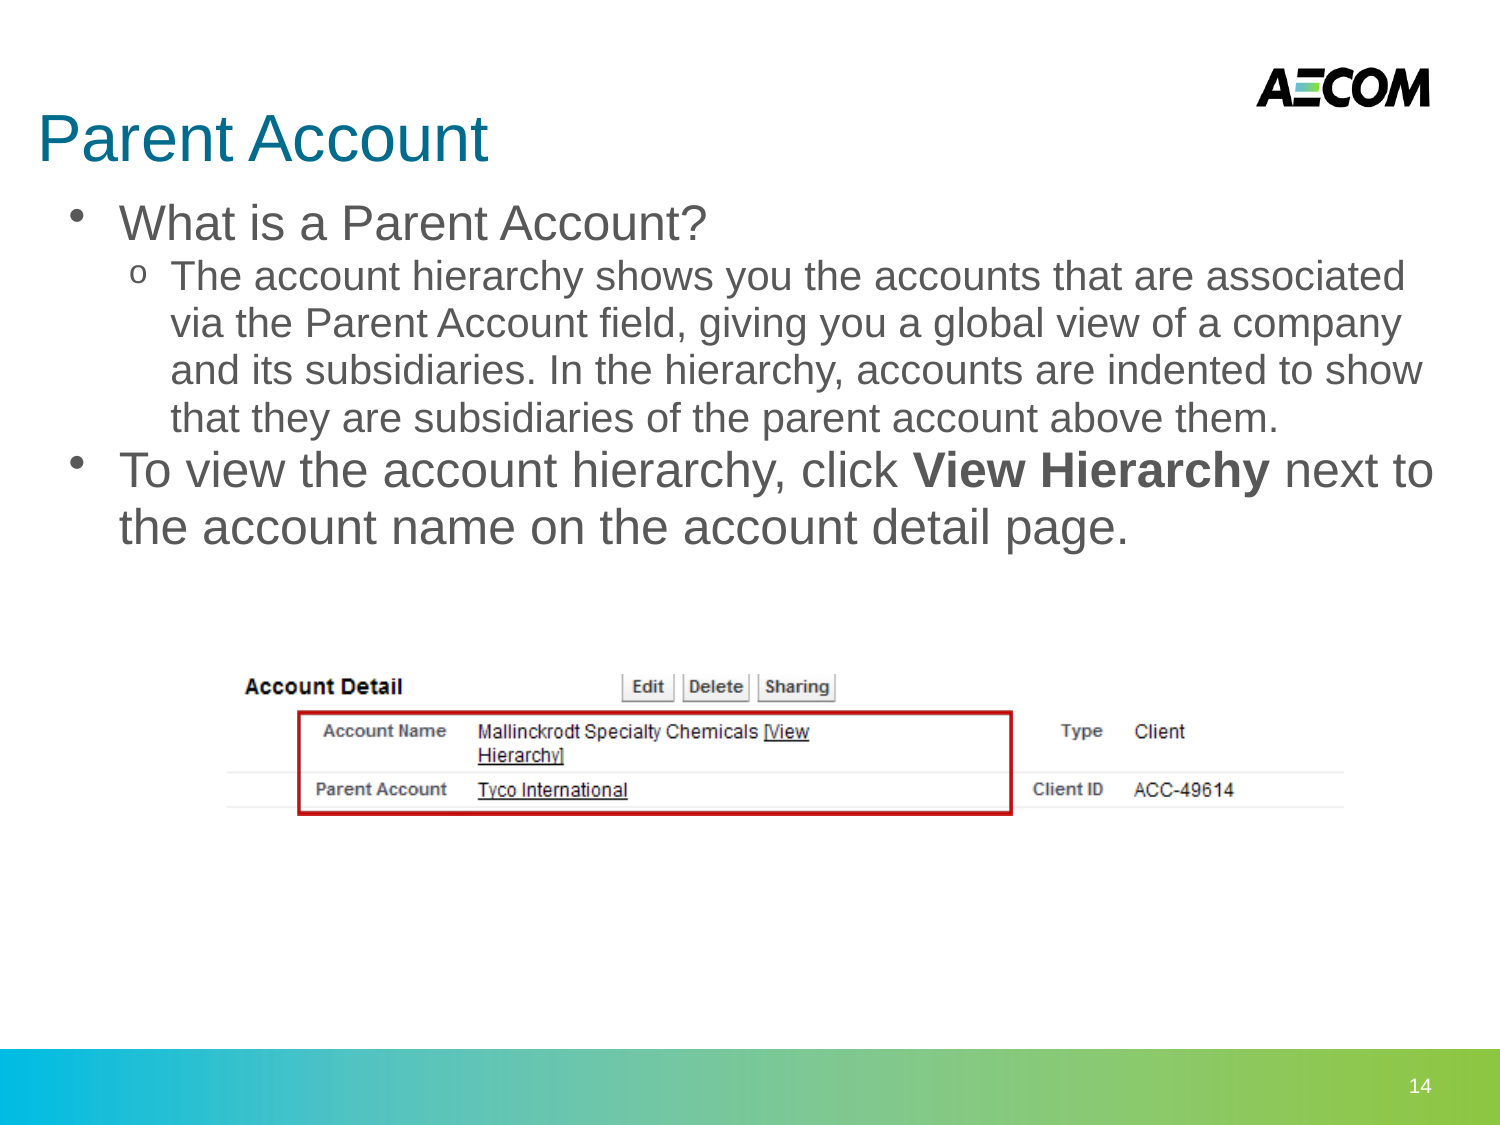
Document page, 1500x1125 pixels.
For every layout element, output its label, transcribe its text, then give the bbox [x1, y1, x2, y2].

text_box What is a Parent Account? The account hierarchy shows you the accounts that are associated via the Parent Account field, giving you a global view of a company and its subsidiaries. In the hierarchy, accounts are indented to show that they are subsidiaries of the parent account above them. To view the account hierarchy, click View Hierarchy next to the account name on the account detail page. [43, 195, 1456, 727]
picture [199, 674, 1344, 817]
picture [0, 1049, 1500, 1125]
slide_number 14 [1096, 1065, 1448, 1119]
title Parent Account [37, 44, 1467, 233]
